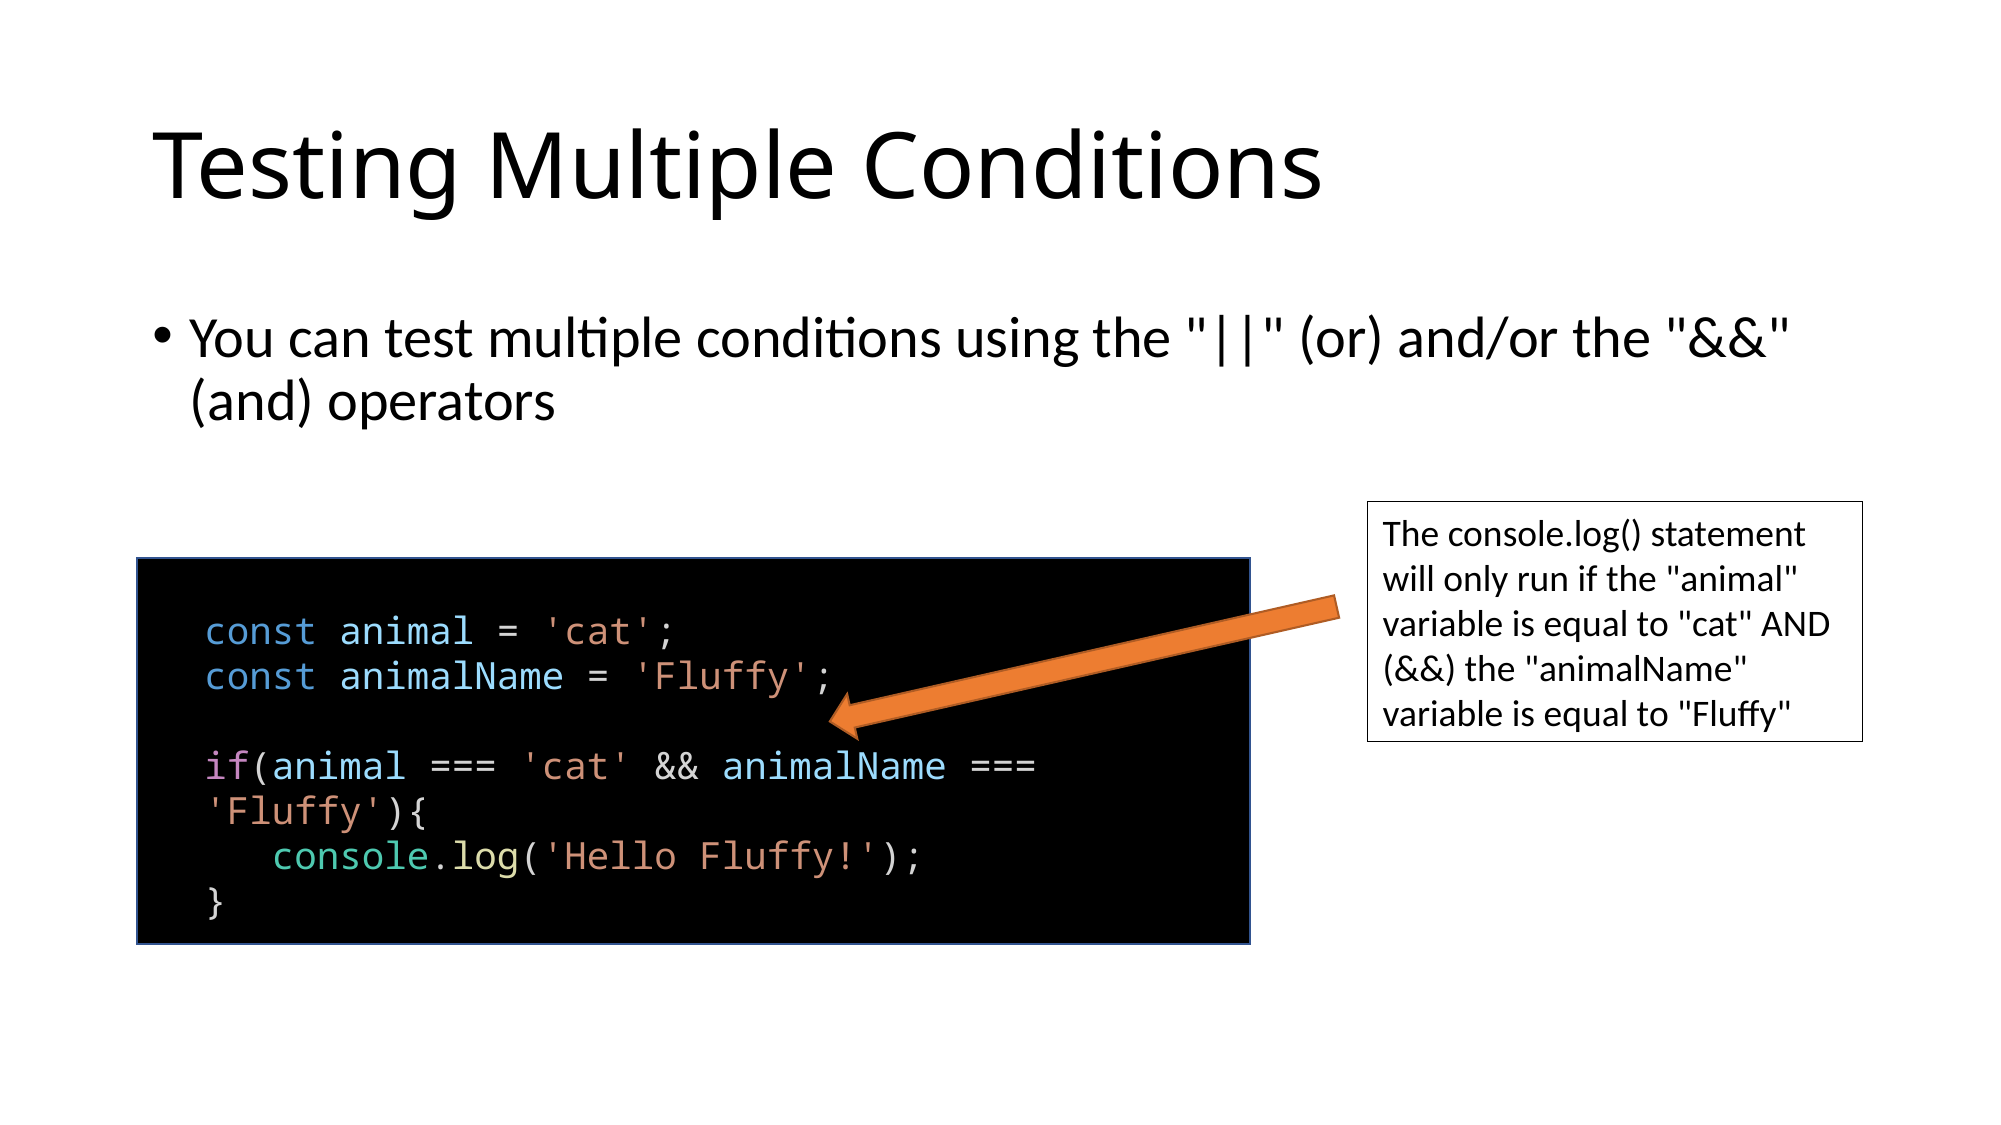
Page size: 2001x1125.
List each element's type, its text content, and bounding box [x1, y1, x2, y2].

text_box [136, 557, 1251, 945]
text_box The console.log() statement will only run if the "animal" variable is equal to "cat" AND (&&) the "animalName" variable is equal to "Fluffy" [1367, 501, 1863, 742]
text_box const animal = 'cat'; const animalName = 'Fluffy'; if(animal === 'cat' && animalName === 'Fluffy'){ console.log('Hello Fluffy!'); } [189, 599, 1250, 930]
title Testing Multiple Conditions [137, 59, 1863, 278]
list You can test multiple conditions using the "||" (or) and/or the "&&" (and) operators [137, 299, 1863, 1014]
text_box [1250, 594, 1341, 639]
